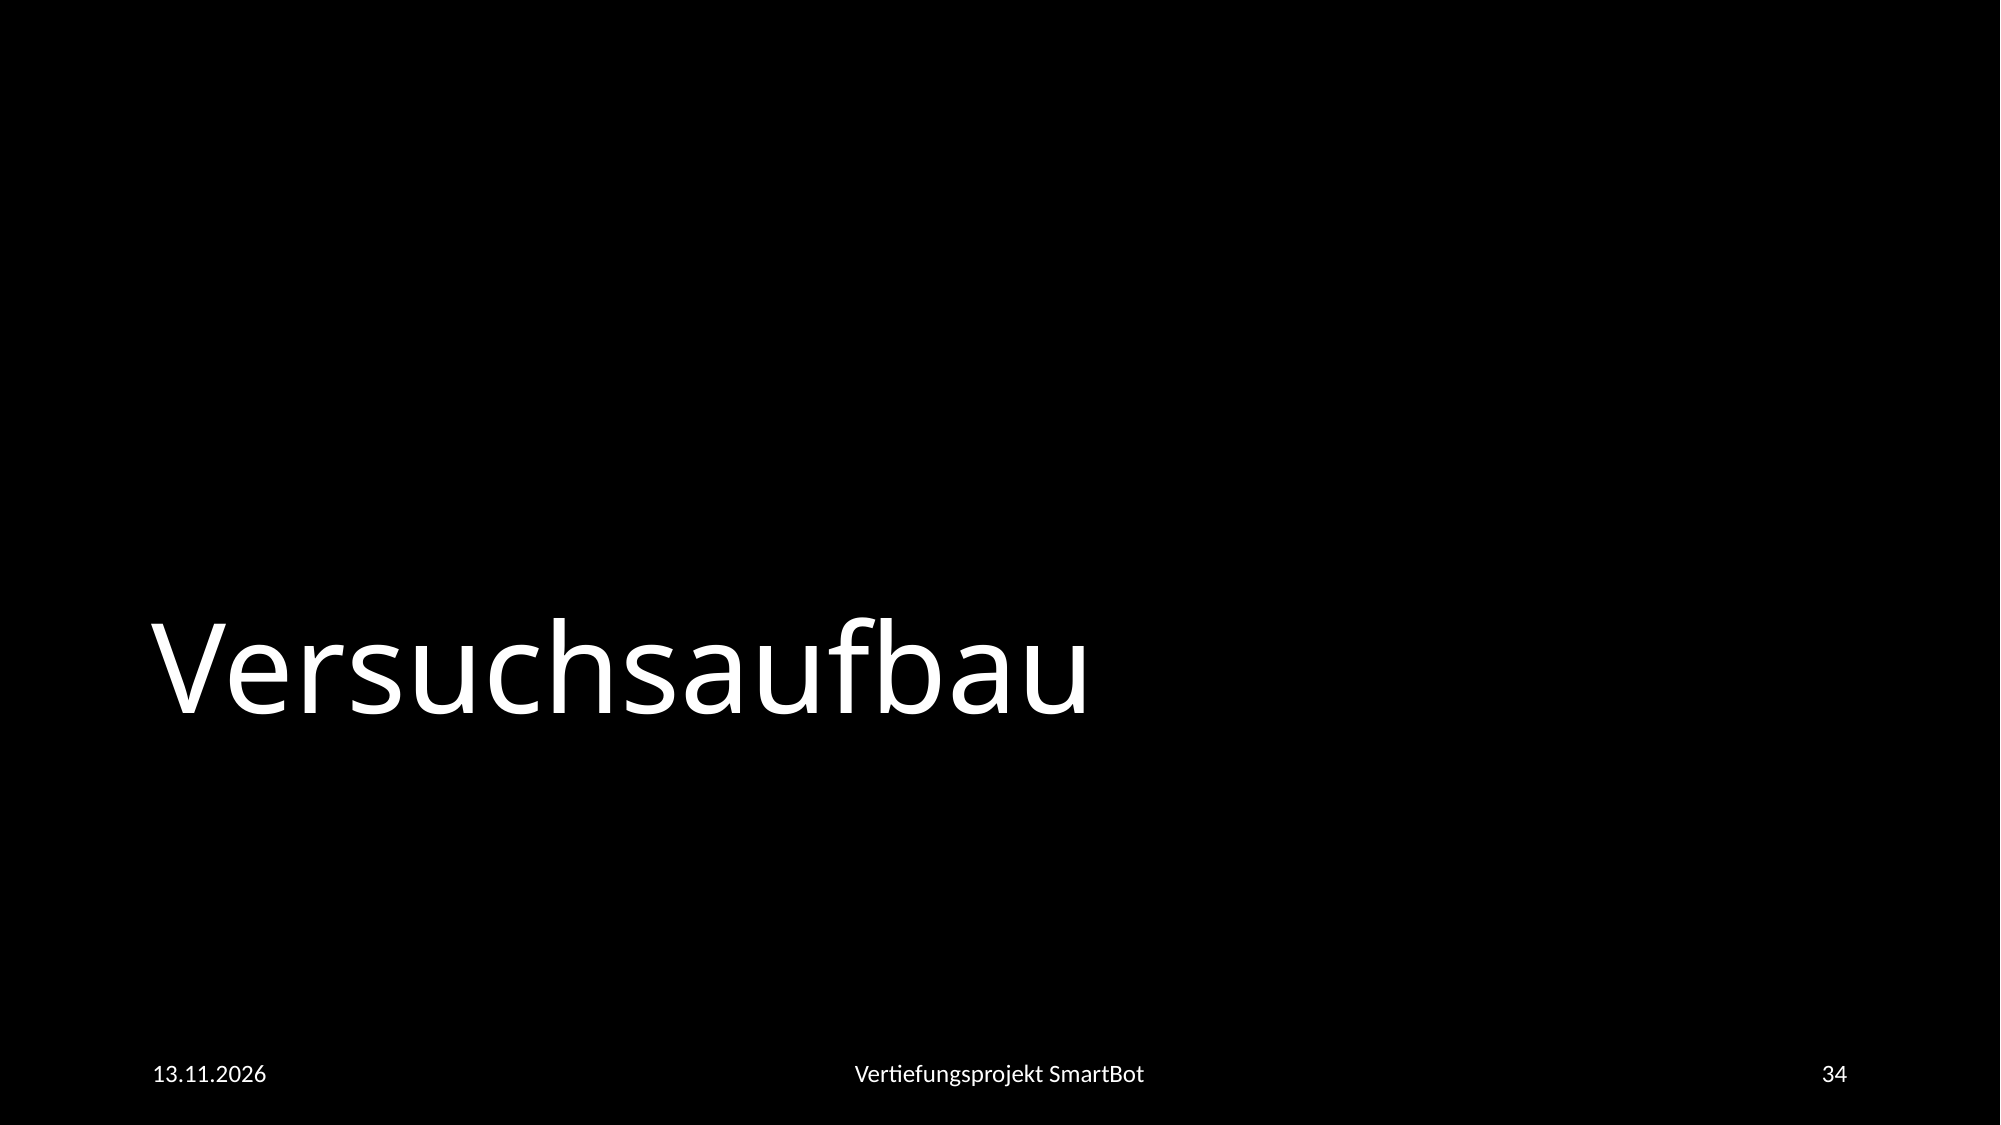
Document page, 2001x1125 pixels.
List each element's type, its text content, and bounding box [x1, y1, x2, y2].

footer Vertiefungsprojekt SmartBot [662, 1042, 1338, 1103]
title Versuchsaufbau [136, 280, 1862, 749]
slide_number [137, 1042, 588, 1103]
slide_number 34 [1412, 1042, 1863, 1103]
